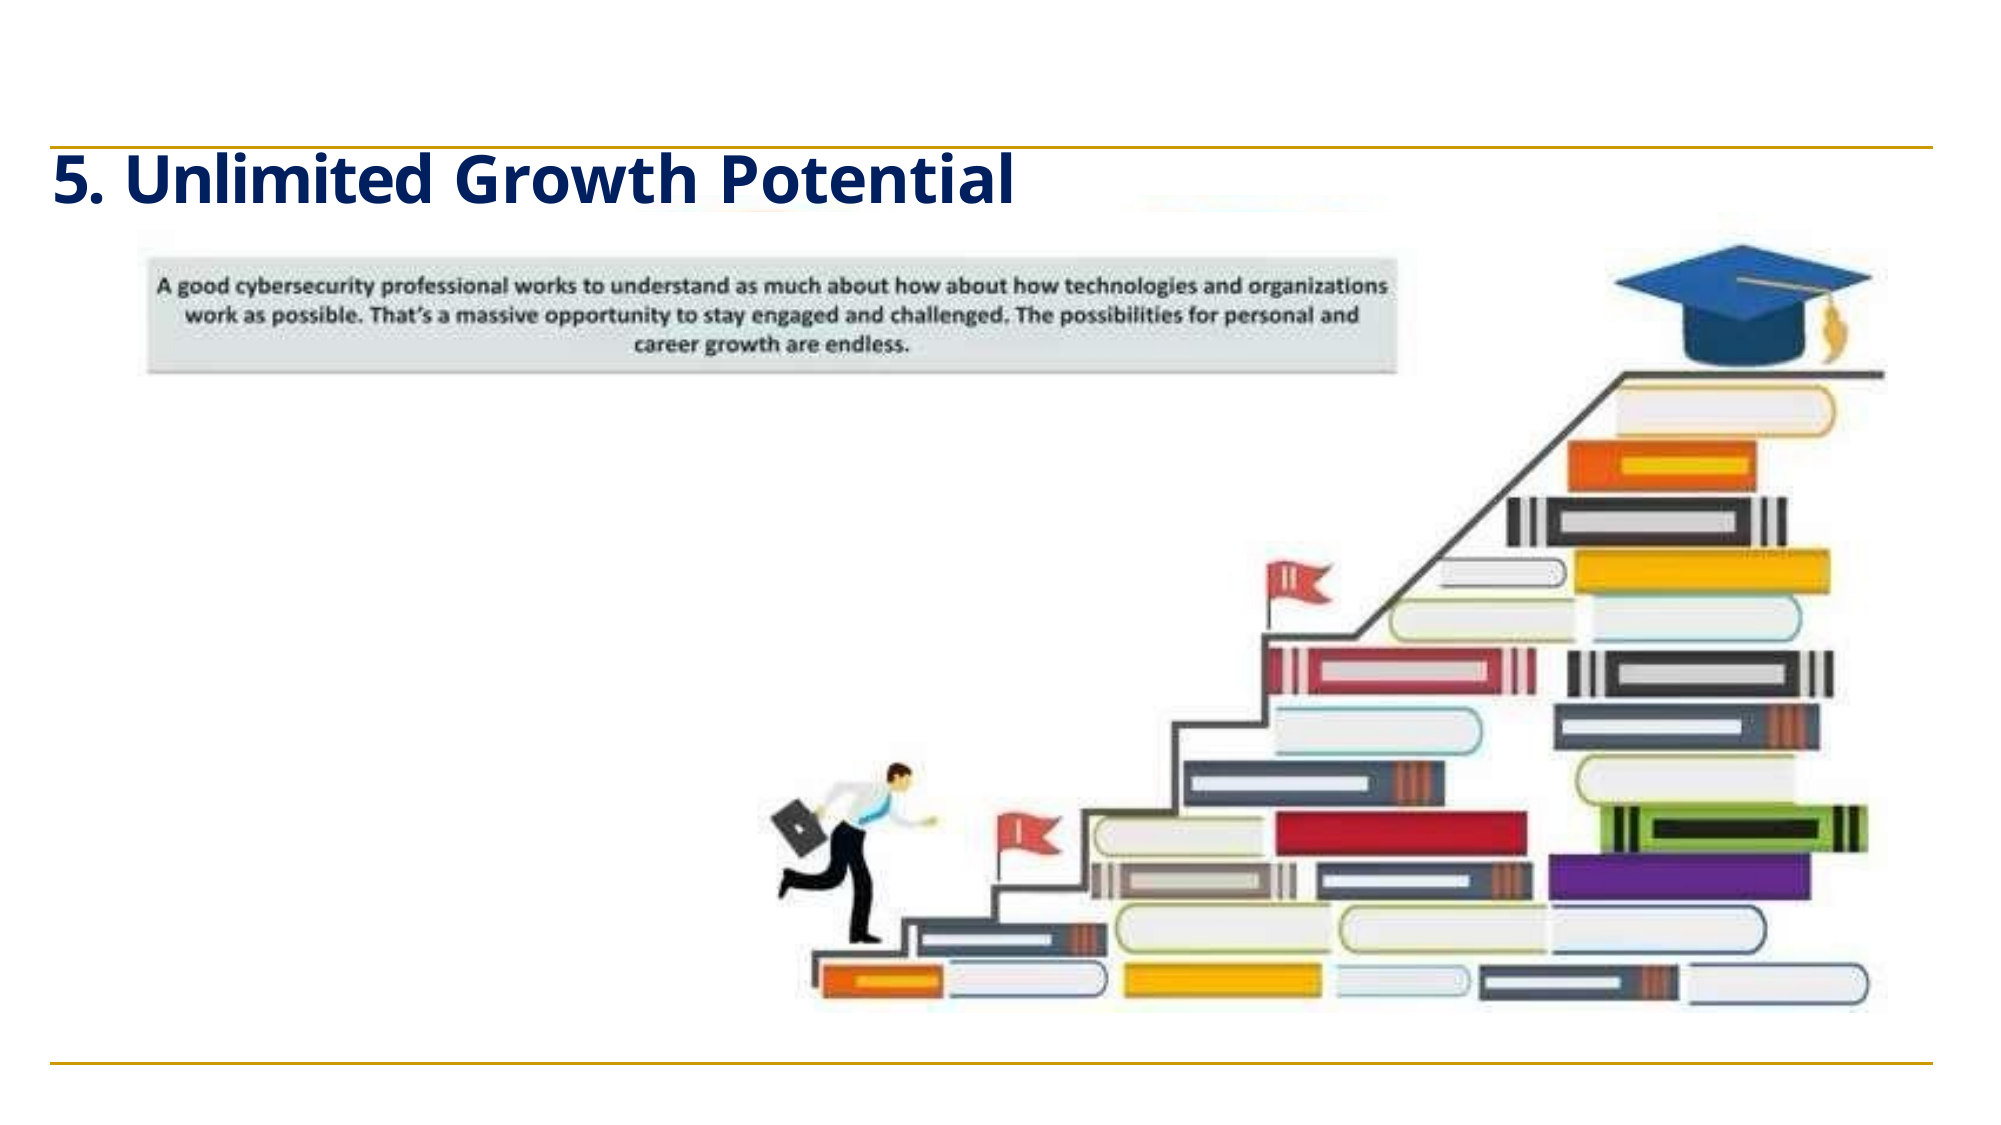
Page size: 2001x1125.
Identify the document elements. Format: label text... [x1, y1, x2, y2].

picture [137, 212, 1888, 1013]
title 5. Unlimited Growth Potential [50, 37, 1975, 307]
